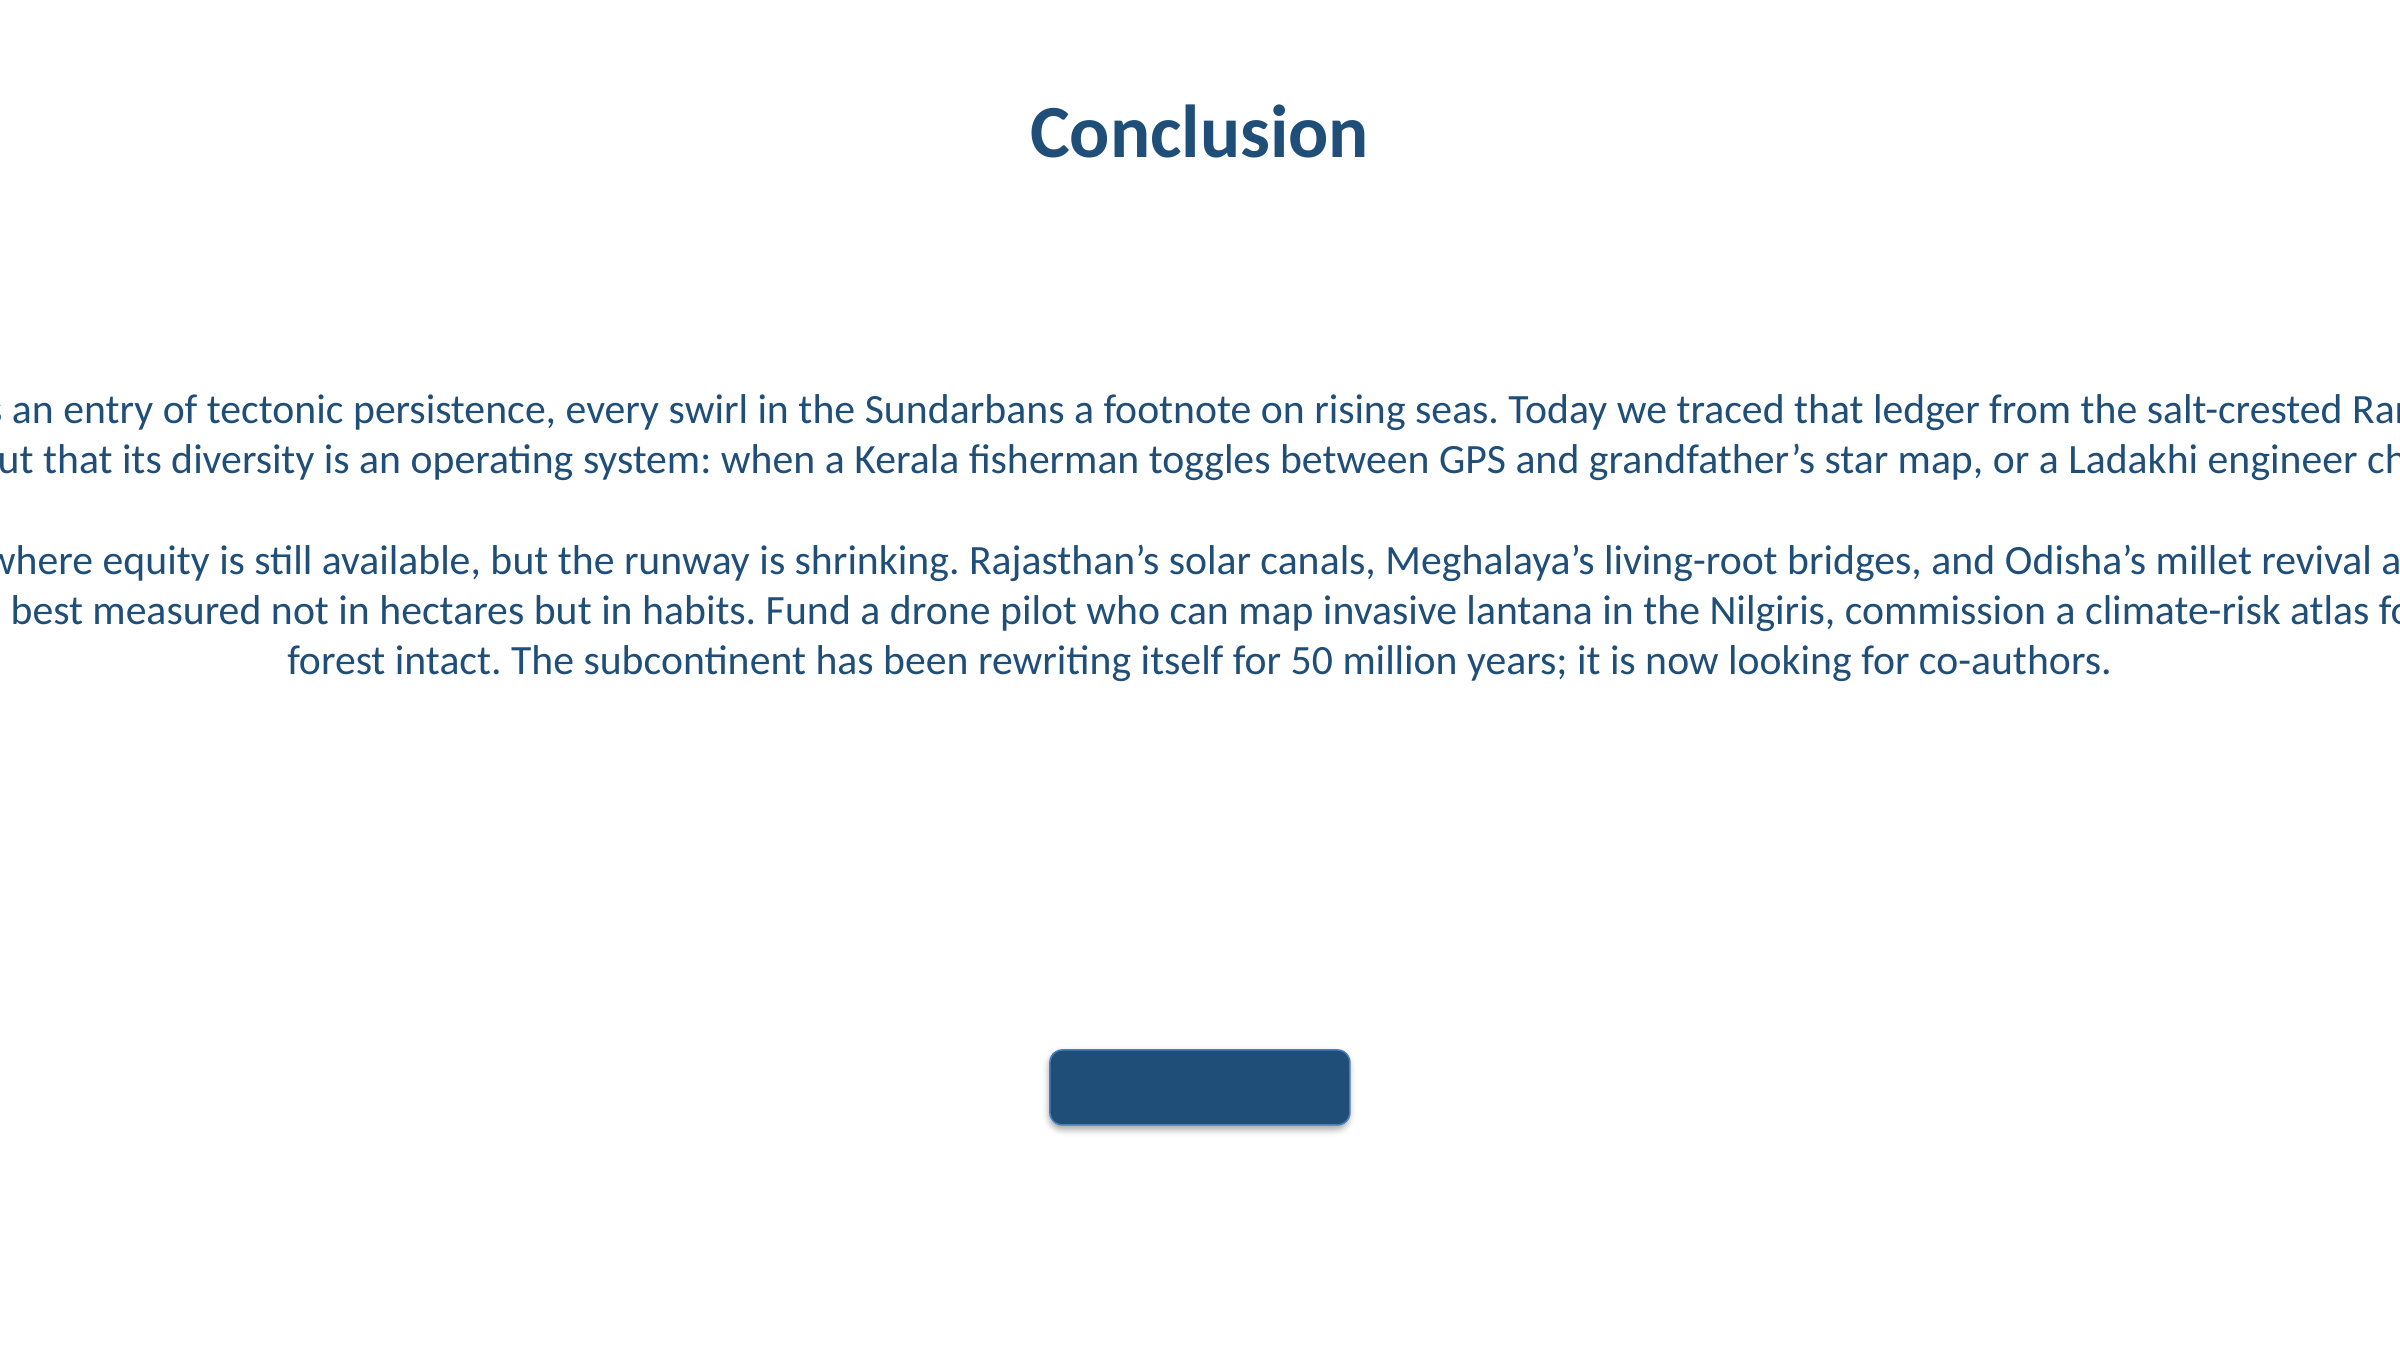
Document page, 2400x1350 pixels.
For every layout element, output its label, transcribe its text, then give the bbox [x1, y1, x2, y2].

text_box Conclusion [1015, 74, 1385, 180]
text_box India’s landscape is less a static backdrop and more a living ledger: every fold in the Western Ghats is an entry of tectonic persistence, every swirl in the Sundarbans a footnote on rising seas. Today we traced that ledger from the salt-crested Rann to the fog-sculpted Cardamom hills, realizing that “geography” here is a verb—something citizens negotiate each monsoon, each election, each festival. The takeaway is not that India is diverse, but that its diversity is an operating system: when a Kerala fisherman toggles between GPS and grandfather’s star map, or a Ladakhi engineer channels glacial melt through micro-hydro, they are debugging and upgrading that OS in real time. So the story doesn’t end with scenic postcards; it pivots to stewardship. Think of the land as a startup where equity is still available, but the runway is shrinking. Rajasthan’s solar canals, Meghalaya’s living-root bridges, and Odisha’s millet revival are seed rounds showing outsized ROI in carbon saved and culture preserved. Your next step is to pick a lane—policy, capital, design, or storytelling—and inject what we learned tonight: that scale in India is best measured not in hectares but in habits. Fund a drone pilot who can map invasive lantana in the Nilgiris, commission a climate-risk atlas for your supply chain, or simply reroute your next vacation to homestays that pay villagers to keep the forest intact. The subcontinent has been rewriting itself for 50 million years; it is now looking for co-authors. [0, 374, 2400, 690]
text_box [1049, 1049, 1351, 1126]
